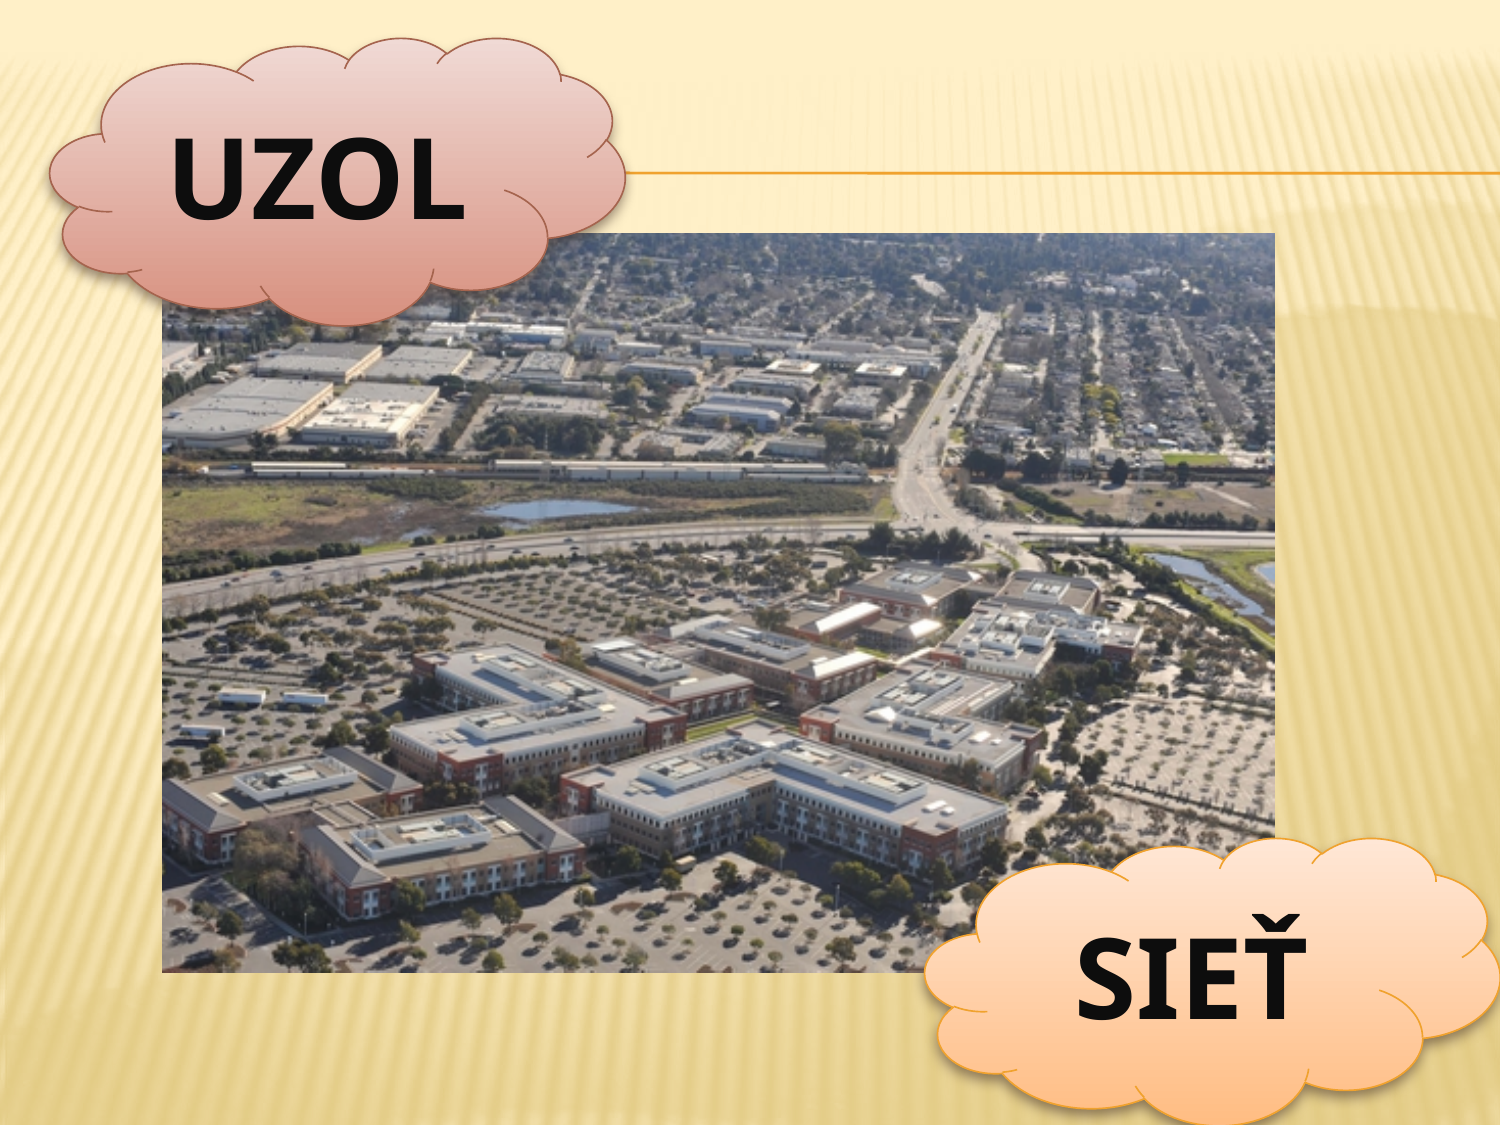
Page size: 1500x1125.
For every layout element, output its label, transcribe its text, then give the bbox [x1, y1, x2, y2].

text_box SIEŤ [929, 837, 1500, 1125]
picture [162, 233, 1276, 973]
text_box UZOL [48, 37, 627, 295]
